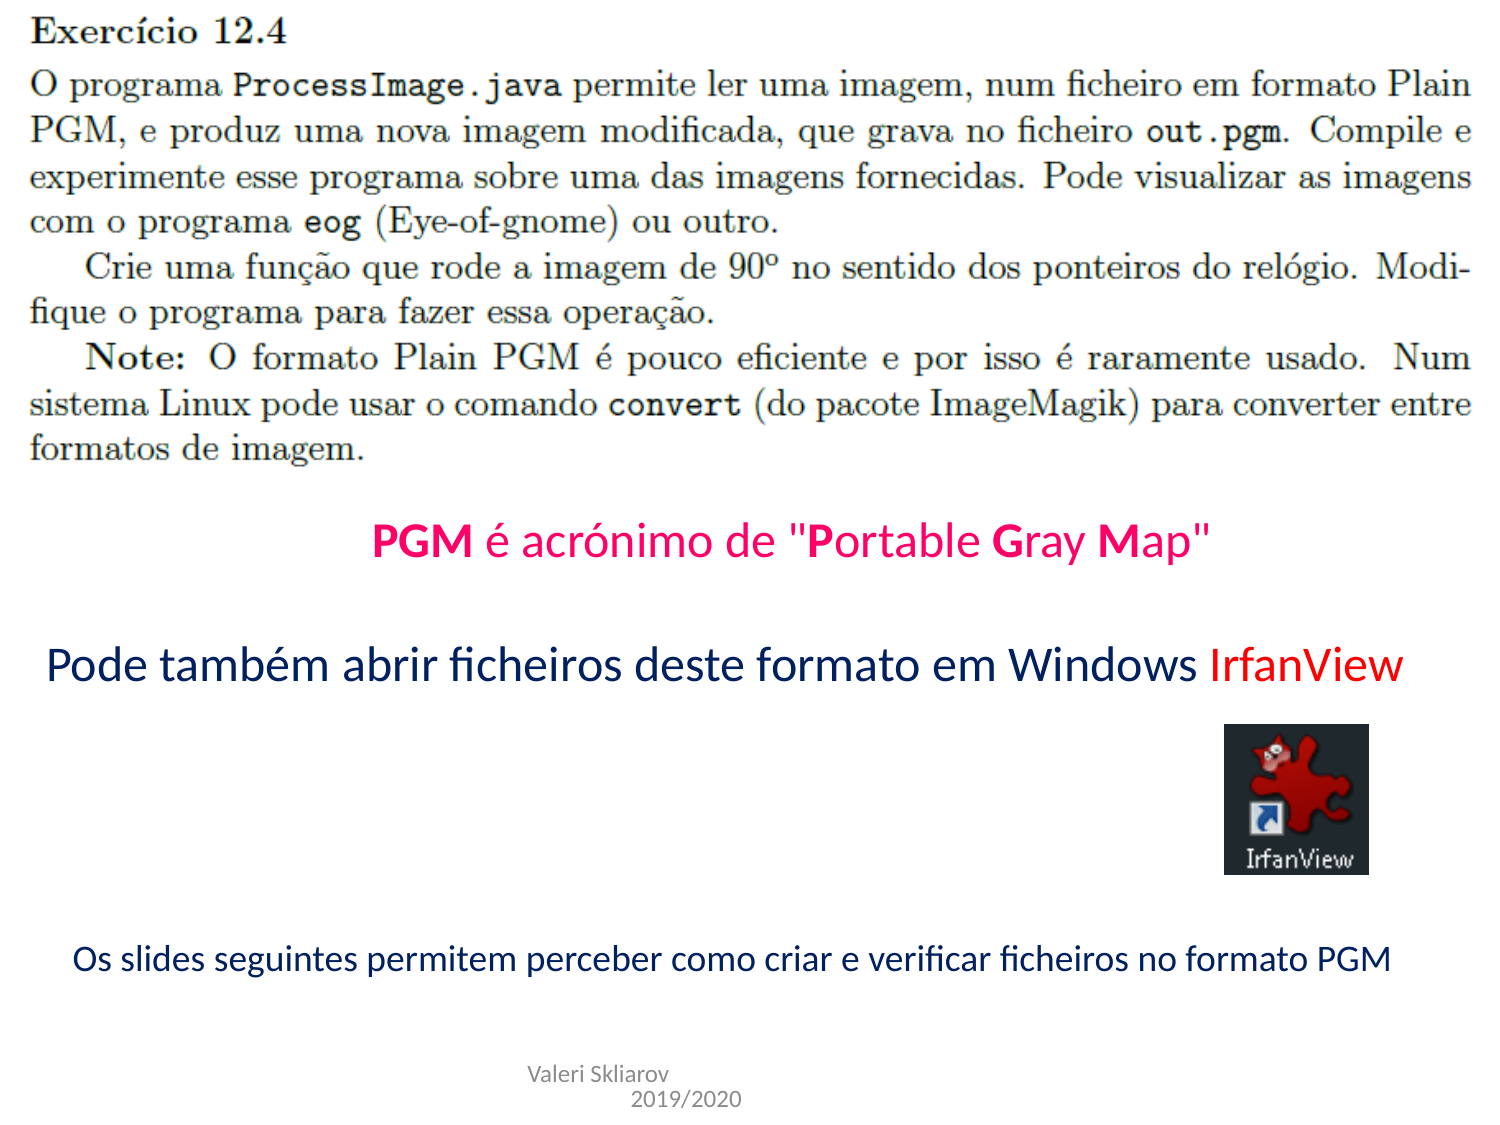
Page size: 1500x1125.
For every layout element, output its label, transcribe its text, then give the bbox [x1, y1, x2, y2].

footer Valeri Skliarov 2019/2020 [512, 1042, 988, 1103]
picture [19, 0, 1488, 476]
text_box Os slides seguintes permitem perceber como criar e verificar ficheiros no formato PGM [57, 926, 1409, 987]
text_box Pode também abrir ficheiros deste formato em Windows IrfanView [31, 624, 1431, 699]
text_box PGM é acrónimo de "Portable Gray Map" [357, 500, 1227, 575]
picture [1224, 724, 1369, 876]
